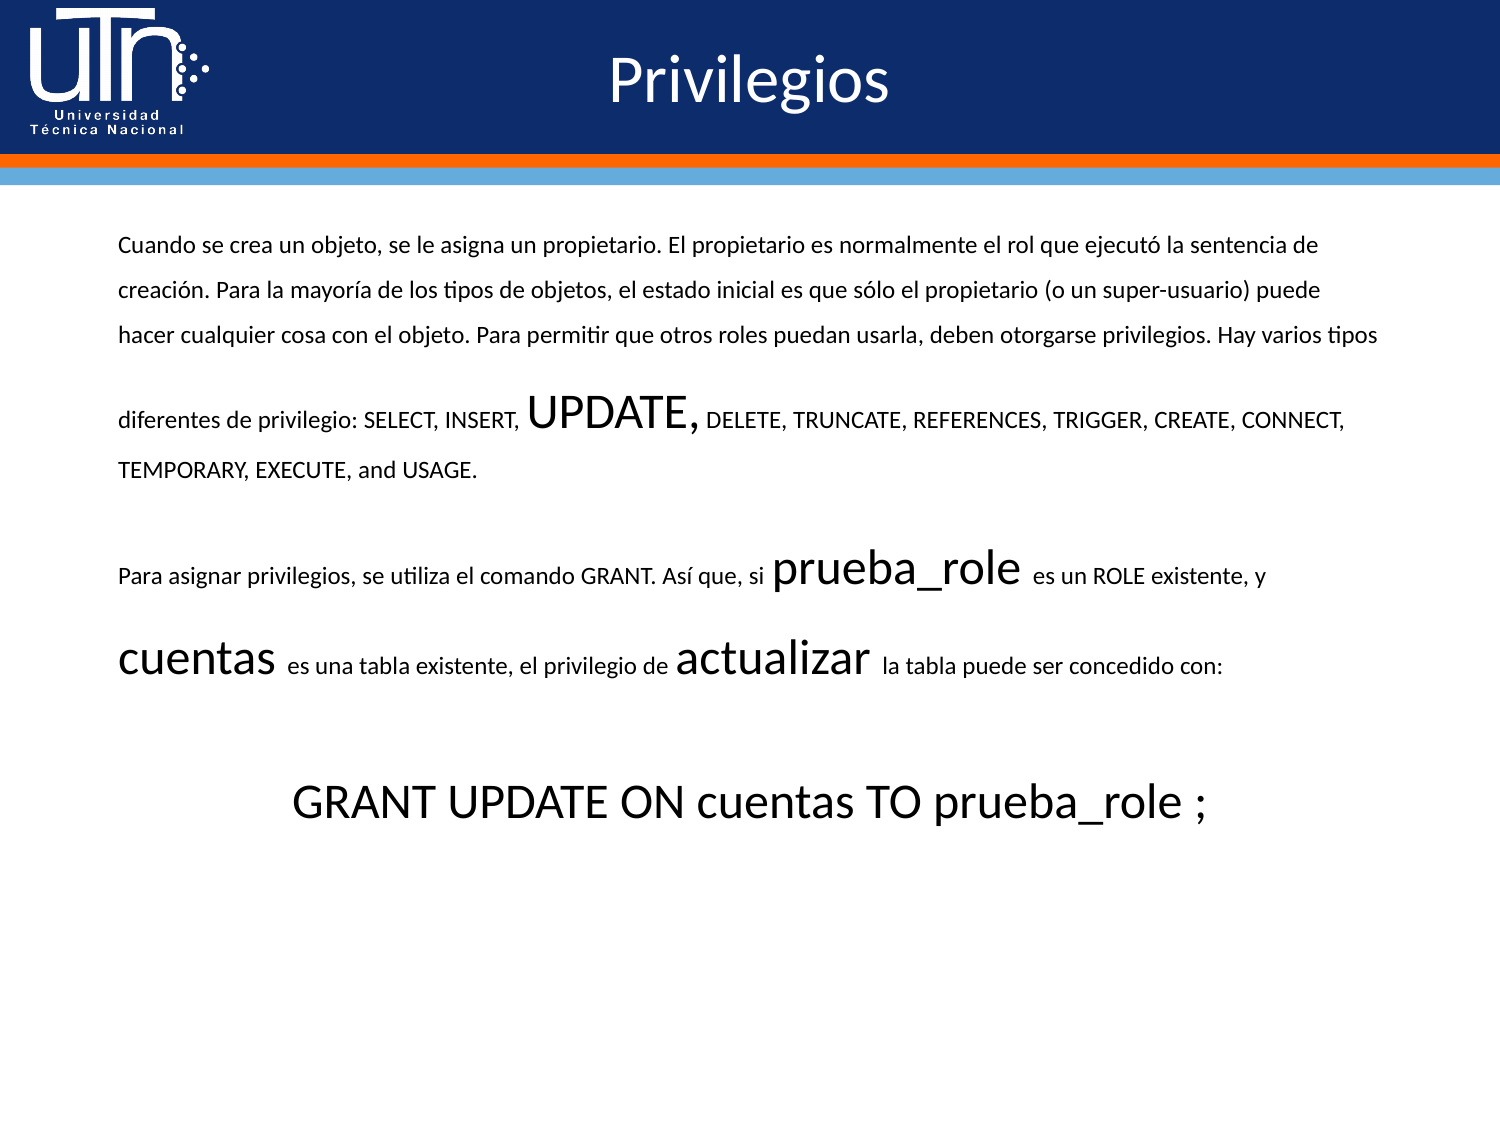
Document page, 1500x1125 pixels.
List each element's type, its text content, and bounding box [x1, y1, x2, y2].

title Privilegios [0, 0, 1500, 154]
list Cuando se crea un objeto, se le asigna un propietario. El propietario es normalmente el rol que ejecutó la sentencia de creación. Para la mayoría de los tipos de objetos, el estado inicial es que sólo el propietario (o un super-usuario) puede hacer cualquier cosa con el objeto. Para permitir que otros roles puedan usarla, deben otorgarse privilegios. Hay varios tipos diferentes de privilegio: SELECT, INSERT, UPDATE, DELETE, TRUNCATE, REFERENCES, TRIGGER, CREATE, CONNECT, TEMPORARY, EXECUTE, and USAGE. Para asignar privilegios, se utiliza el comando GRANT. Así que, si prueba_role es un ROLE existente, y cuentas es una tabla existente, el privilegio de actualizar la tabla puede ser concedido con: GRANT UPDATE ON cuentas TO prueba_role ; [103, 198, 1397, 1012]
